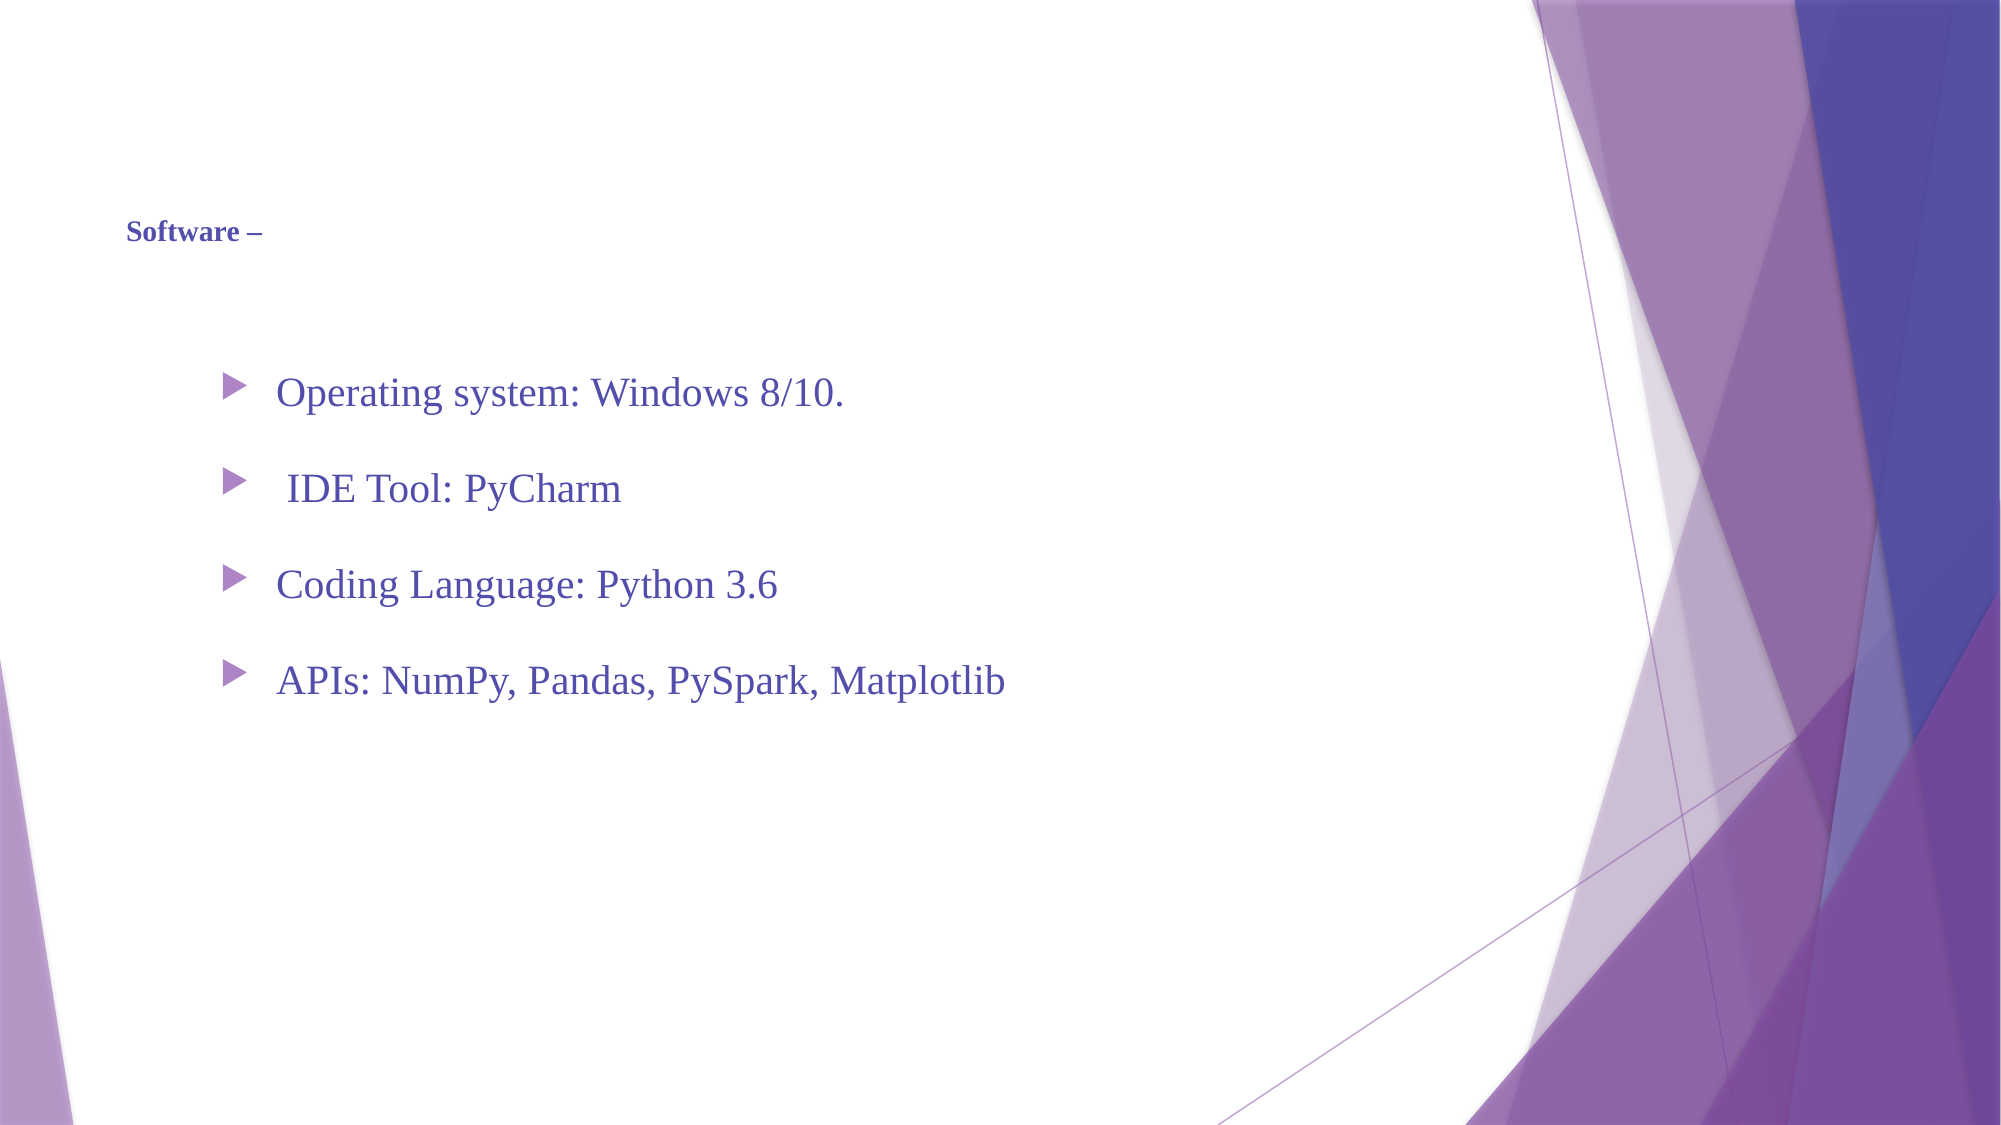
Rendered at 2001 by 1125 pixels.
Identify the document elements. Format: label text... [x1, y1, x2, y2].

title Software – [111, 204, 1522, 303]
list Operating system: Windows 8/10. IDE Tool: PyCharm Coding Language: Python 3.6 APIs: NumPy, Pandas, PySpark, Matplotlib [111, 332, 1522, 1125]
